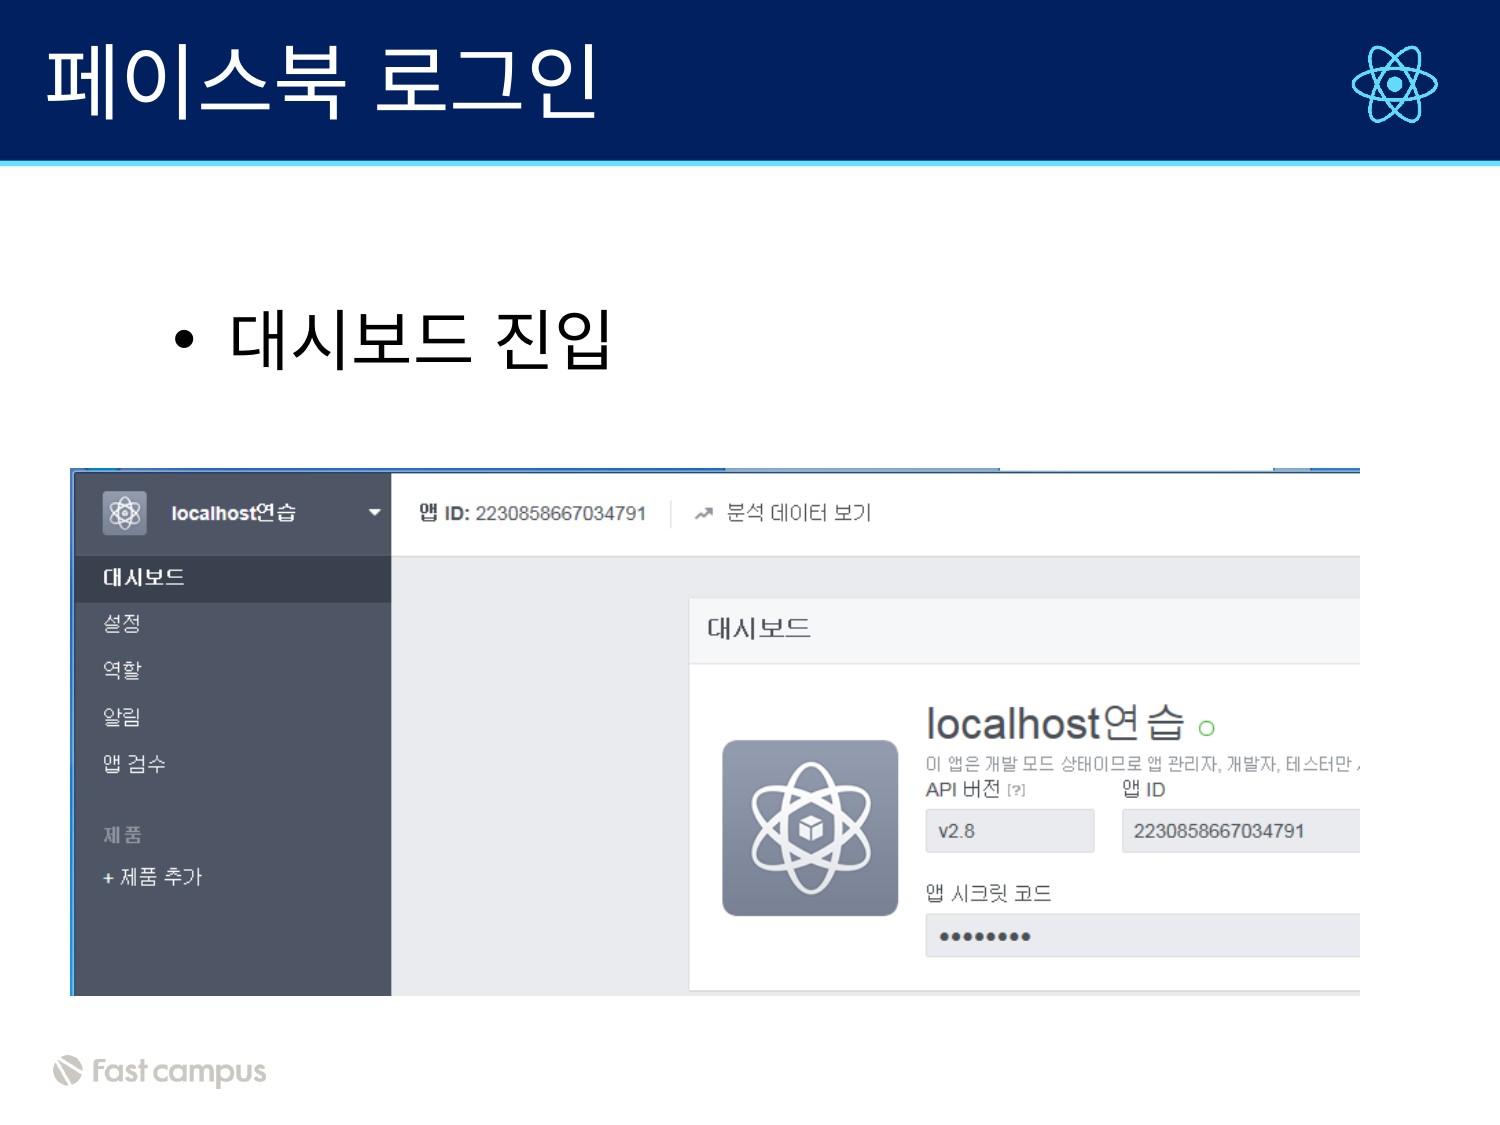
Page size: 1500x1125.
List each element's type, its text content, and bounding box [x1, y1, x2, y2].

picture [70, 468, 1360, 997]
title 페이스북 로그인 [29, 0, 1380, 175]
list 대시보드 진입 [157, 290, 1343, 467]
picture [1380, 36, 1444, 135]
